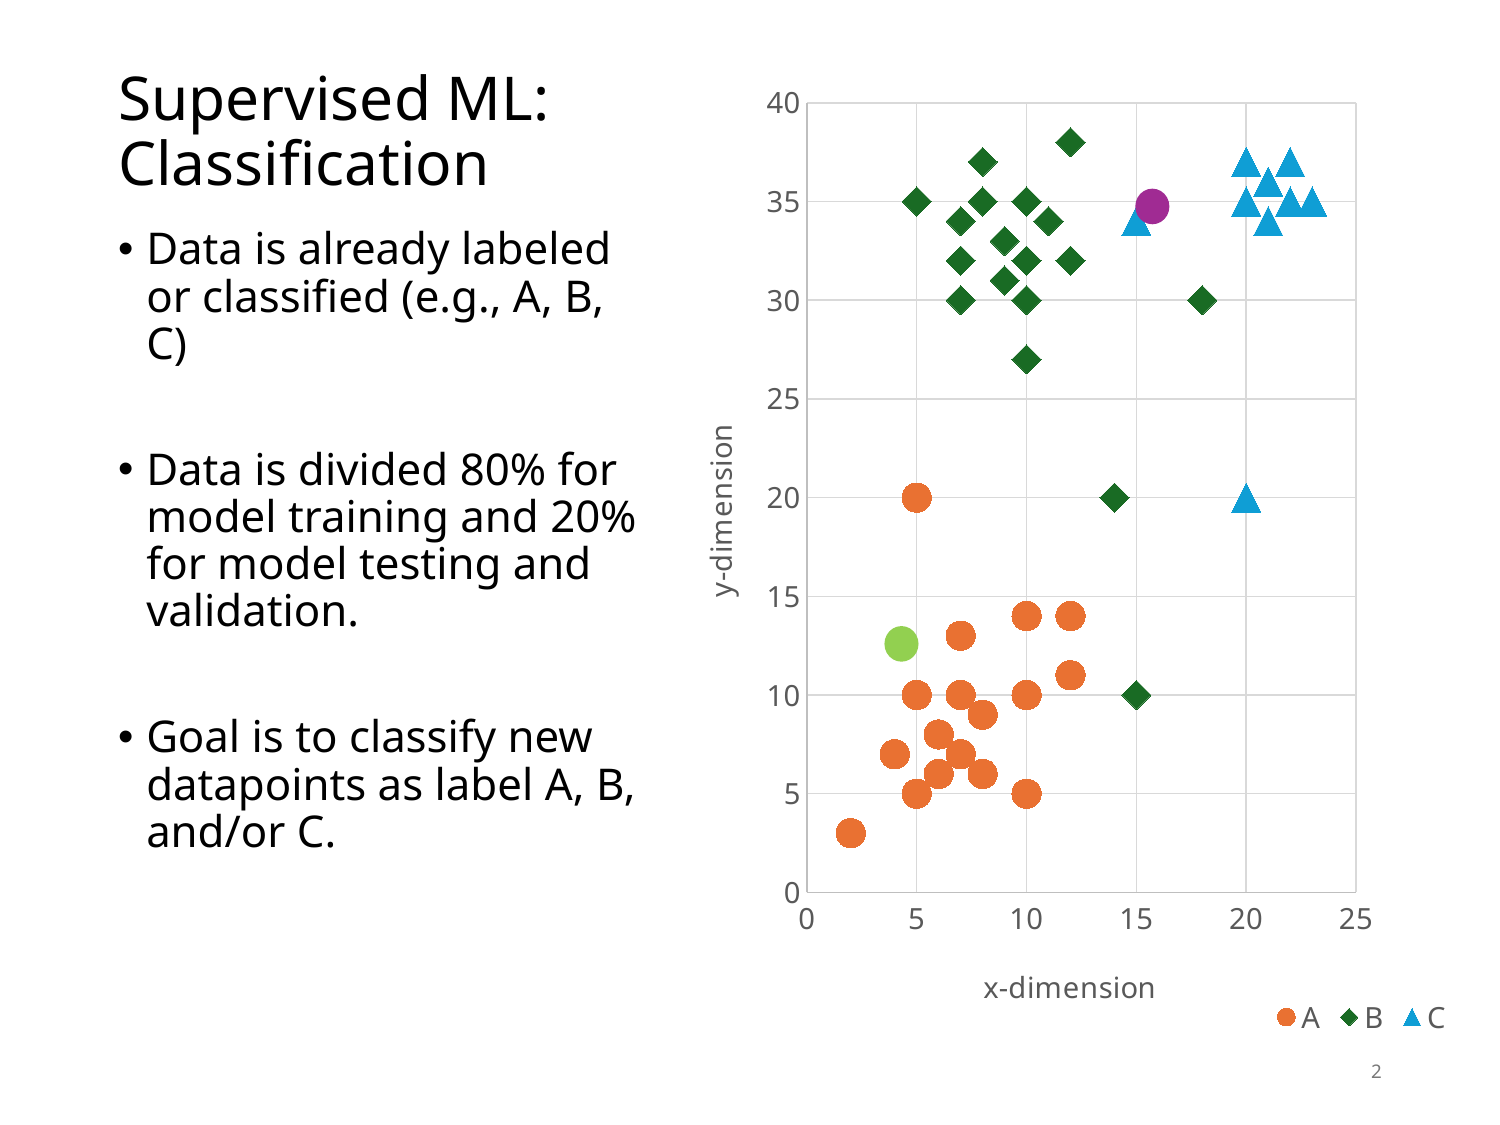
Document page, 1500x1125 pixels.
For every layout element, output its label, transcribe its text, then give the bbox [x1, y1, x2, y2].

slide_number 2 [1059, 1053, 1397, 1103]
list Data is already labeled or classified (e.g., A, B, C) Data is divided 80% for model training and 20% for model testing and validation. Goal is to classify new datapoints as label A, B, and/or C. [103, 219, 646, 1036]
chart [646, 51, 1476, 1053]
title Supervised ML: Classification [103, 59, 646, 207]
